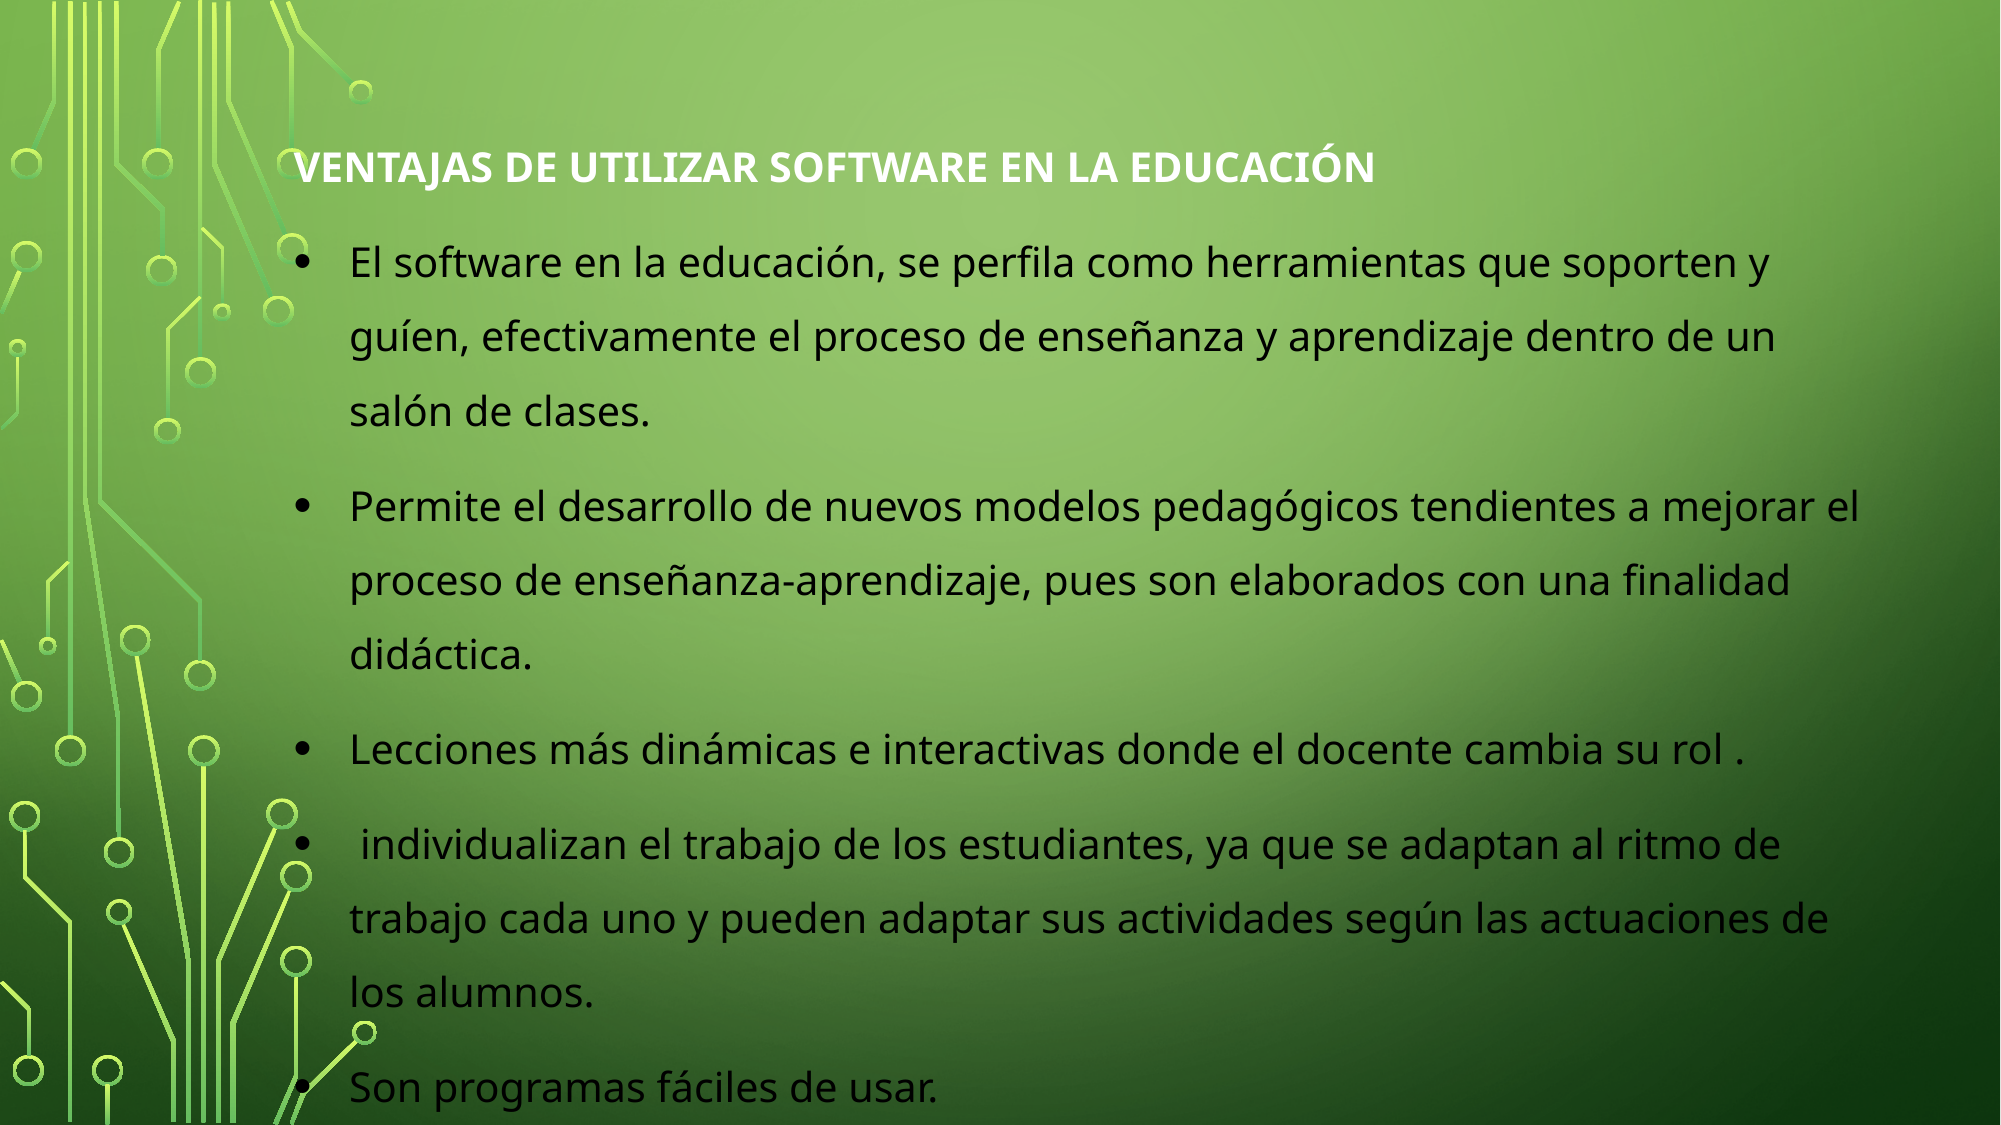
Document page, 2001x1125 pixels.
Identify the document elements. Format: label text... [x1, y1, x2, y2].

subtitle VENTAJAS DE UTILIZAR SOFTWARE EN LA EDUCACIÓN El software en la educación, se perfila como herramientas que soporten y guíen, efectivamente el proceso de enseñanza y aprendizaje dentro de un salón de clases. Permite el desarrollo de nuevos modelos pedagógicos tendientes a mejorar el proceso de enseñanza-aprendizaje, pues son elaborados con una finalidad didáctica. Lecciones más dinámicas e interactivas donde el docente cambia su rol . individualizan el trabajo de los estudiantes, ya que se adaptan al ritmo de trabajo cada uno y pueden adaptar sus actividades según las actuaciones de los alumnos. Son programas fáciles de usar. [278, 109, 1901, 1125]
